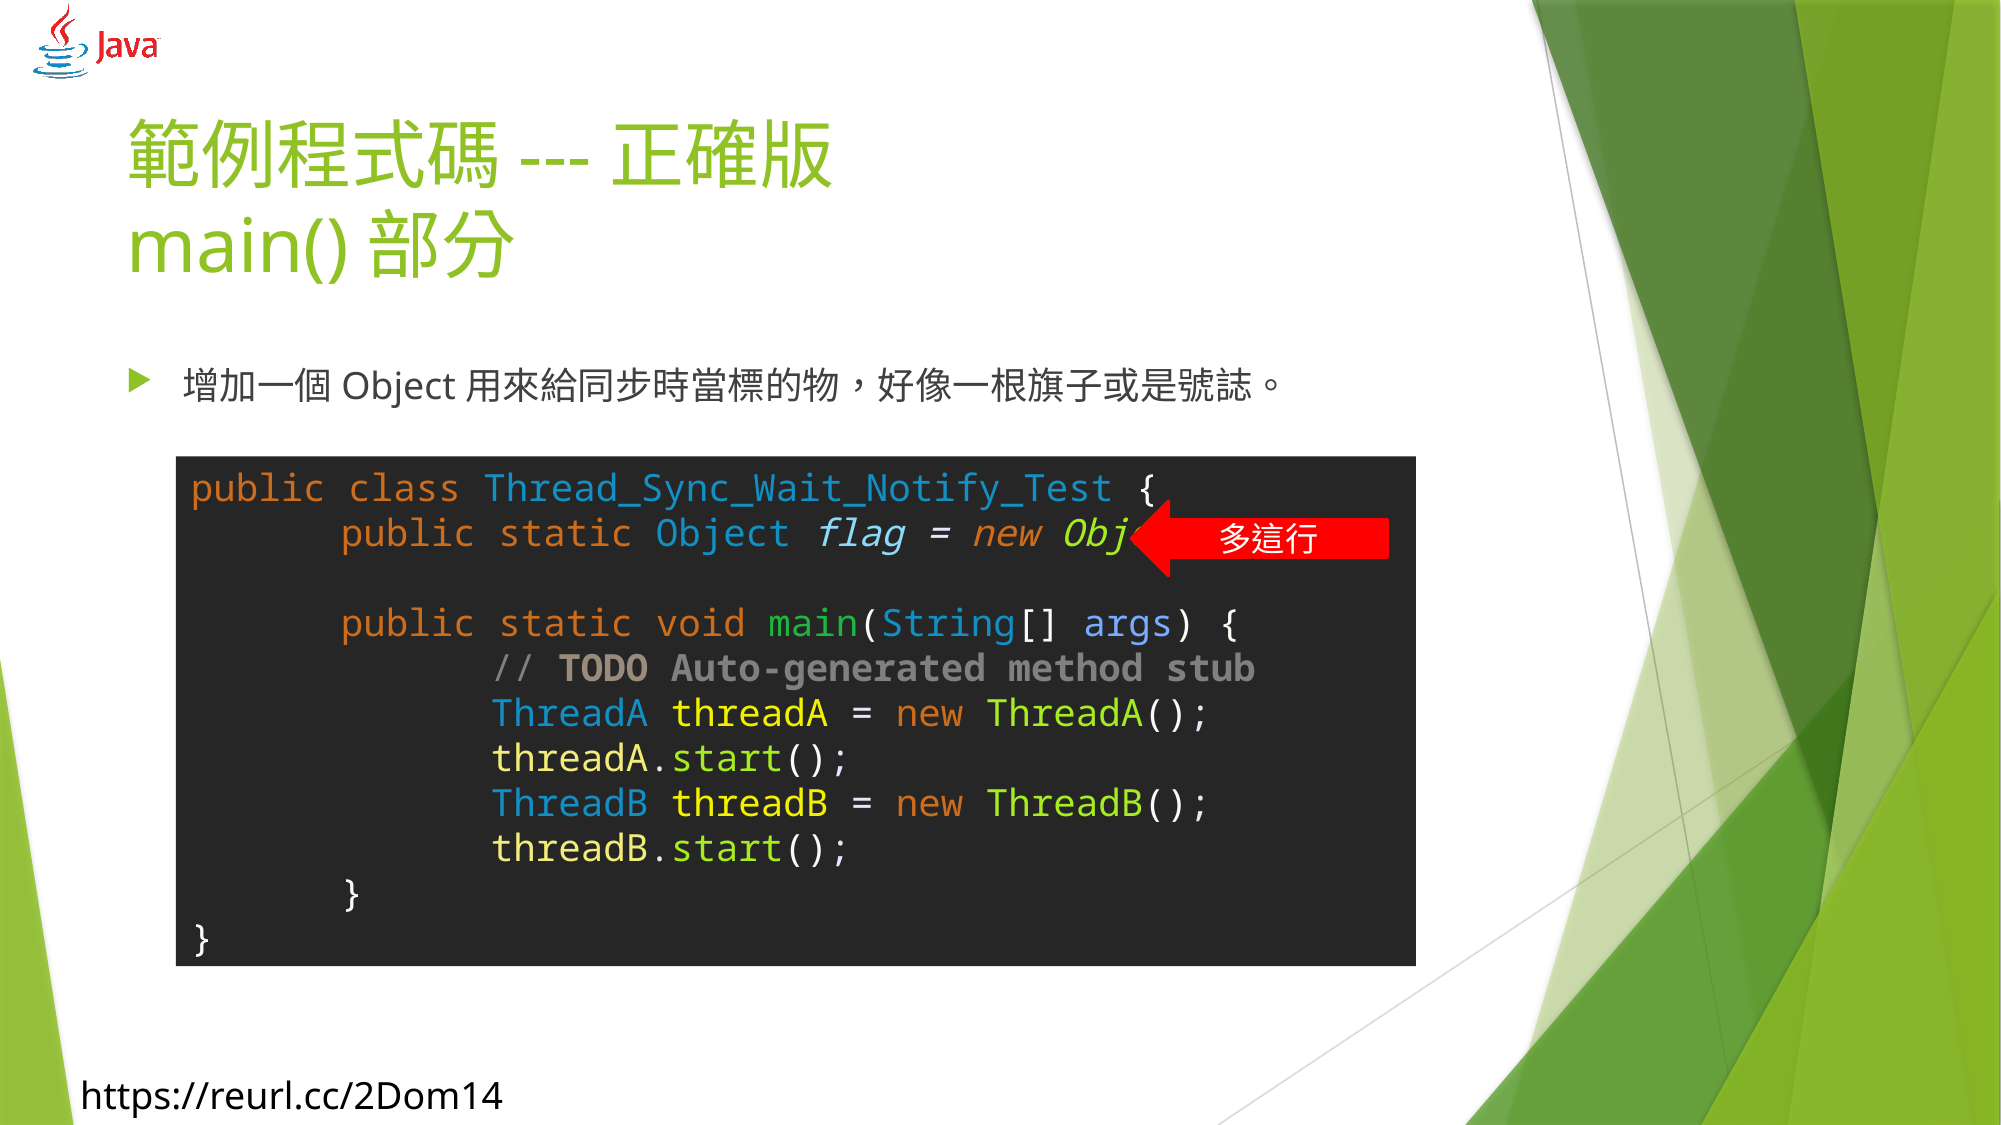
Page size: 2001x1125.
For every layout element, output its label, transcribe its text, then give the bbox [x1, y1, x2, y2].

title 範例程式碼---正確版 main()部分 [111, 99, 1522, 317]
text_box public class Thread_Sync_Wait_Notify_Test { public static Object flag = new Object(); public static void main(String[] args) { // TODO Auto-generated method stub ThreadA threadA = new ThreadA(); threadA.start(); ThreadB threadB = new ThreadB(); threadB.start(); } } [175, 456, 1416, 967]
text_box 多這行 [1129, 499, 1390, 578]
list 增加一個Object用來給同步時當標的物，好像一根旗子或是號誌。 [111, 354, 1522, 992]
picture [27, 1, 165, 79]
